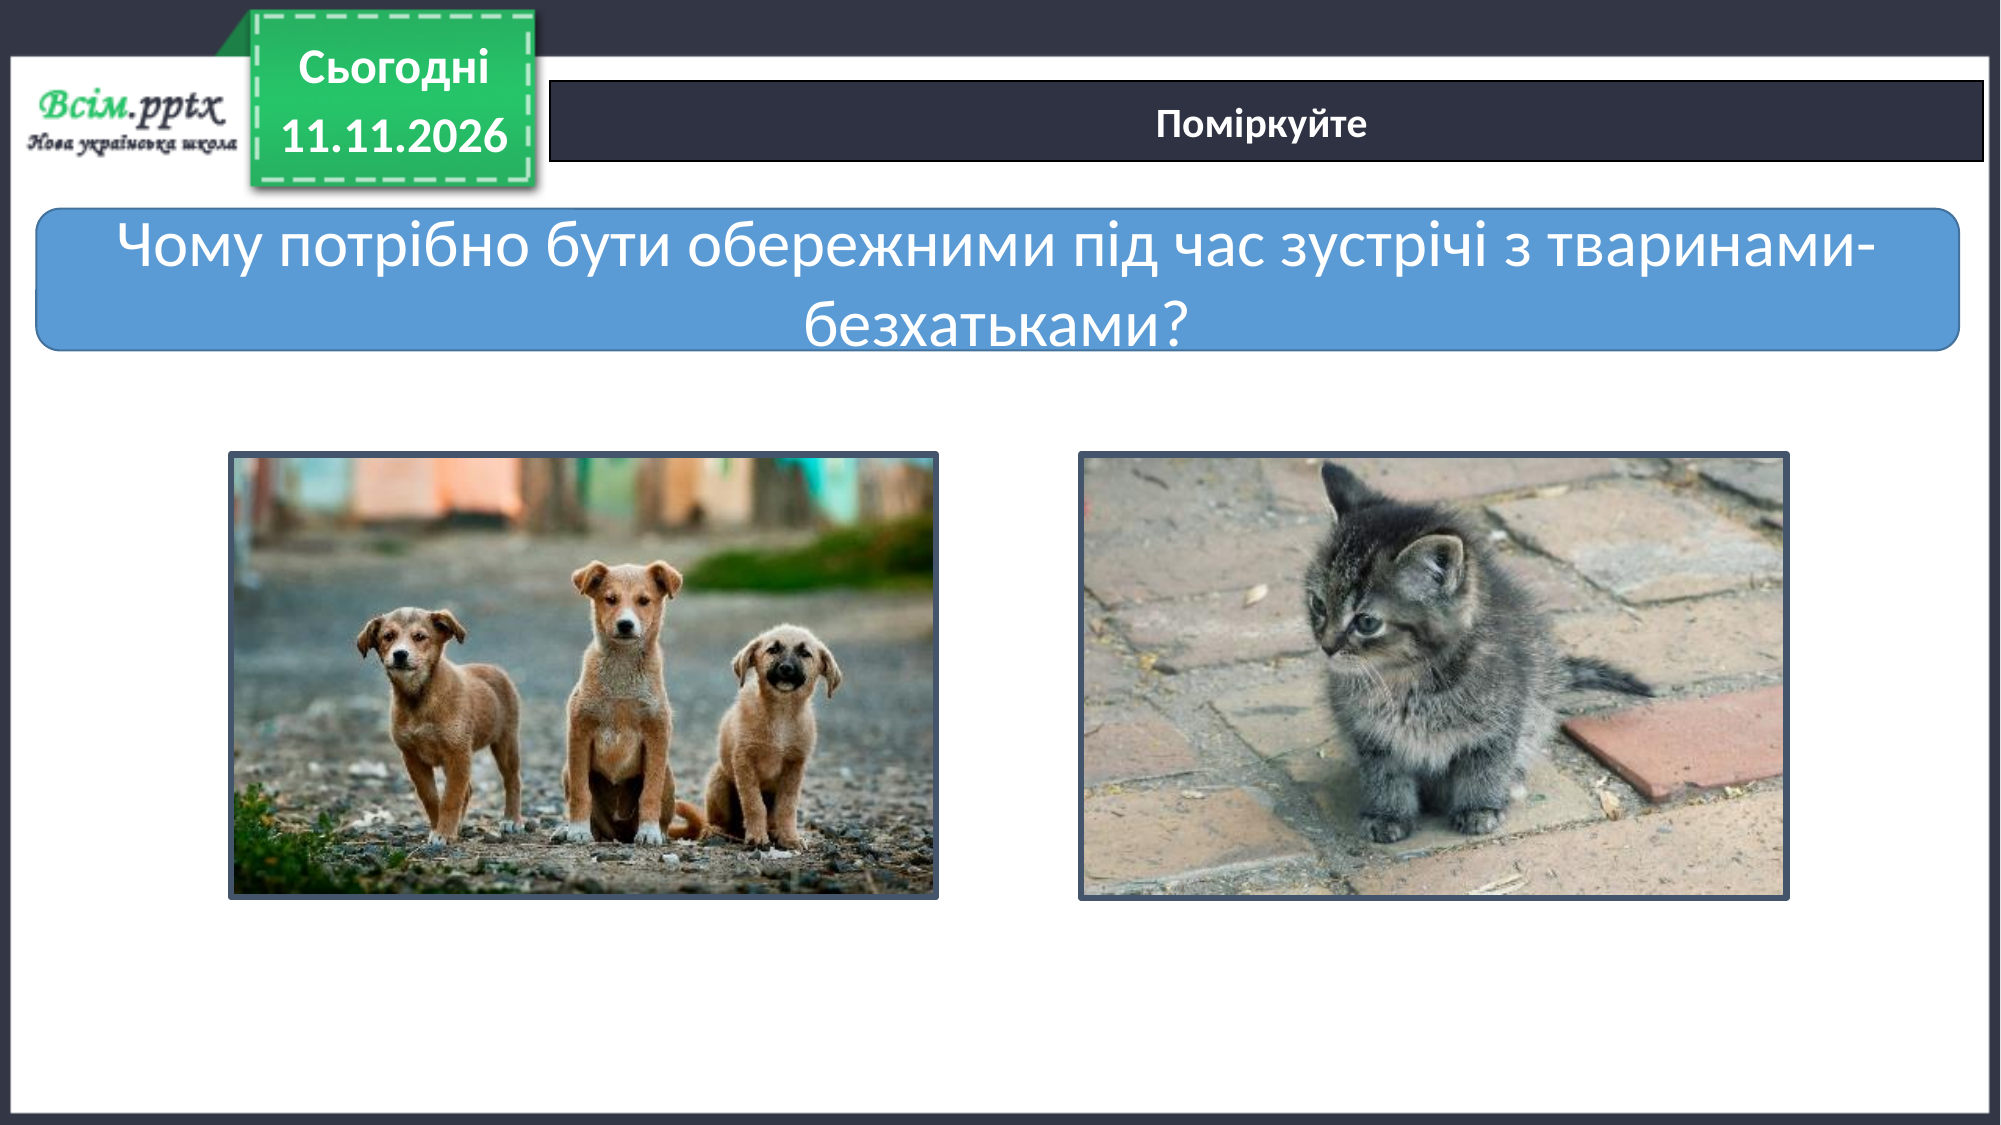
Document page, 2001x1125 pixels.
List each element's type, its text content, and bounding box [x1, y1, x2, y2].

text_box Чому потрібно бути обережними під час зустрічі з тваринами-безхатьками? [35, 207, 1961, 352]
text_box Поміркуйте [549, 80, 1984, 162]
text_box 30.03.2022 [263, 101, 524, 164]
text_box Сьогодні [284, 26, 535, 101]
picture [0, 0, 2001, 1125]
